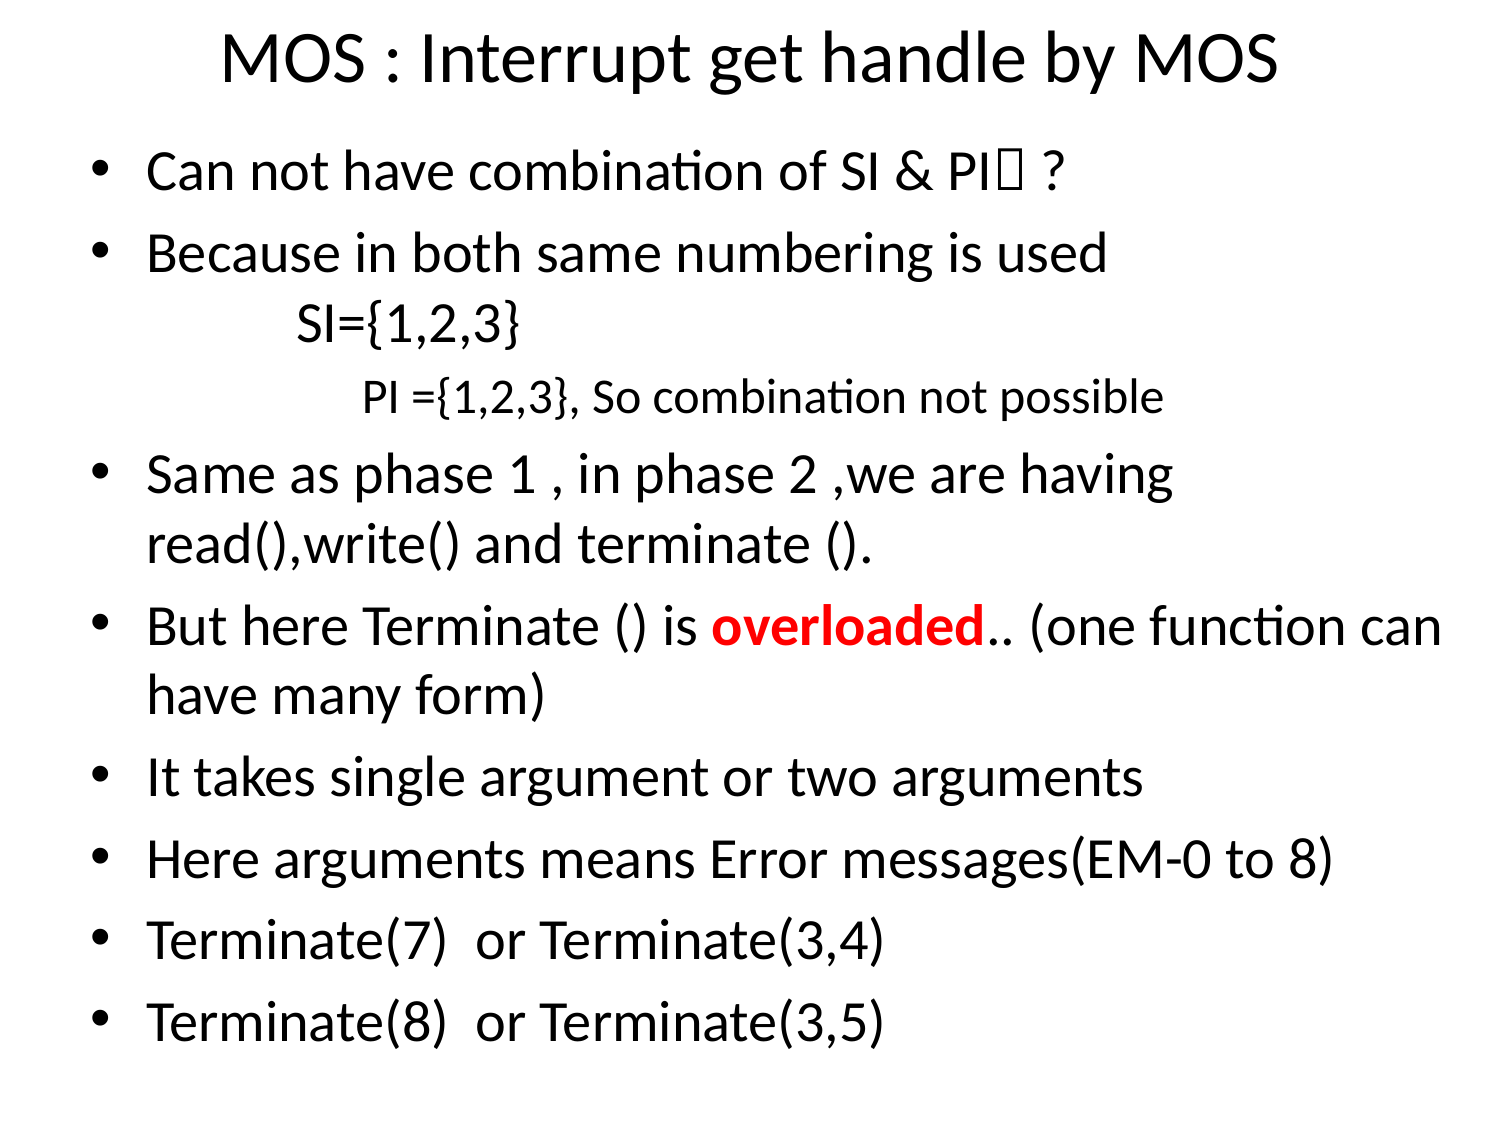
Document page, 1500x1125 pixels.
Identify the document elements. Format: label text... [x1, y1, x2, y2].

title MOS : Interrupt get handle by MOS [75, 0, 1425, 105]
list Can not have combination of SI & PI ? Because in both same numbering is used SI={1,2,3} PI ={1,2,3}, So combination not possible Same as phase 1 , in phase 2 ,we are having read(),write() and terminate (). But here Terminate () is overloaded.. (one function can have many form) It takes single argument or two arguments Here arguments means Error messages(EM-0 to 8) Terminate(7) or Terminate(3,4) Terminate(8) or Terminate(3,5) [75, 125, 1475, 1088]
